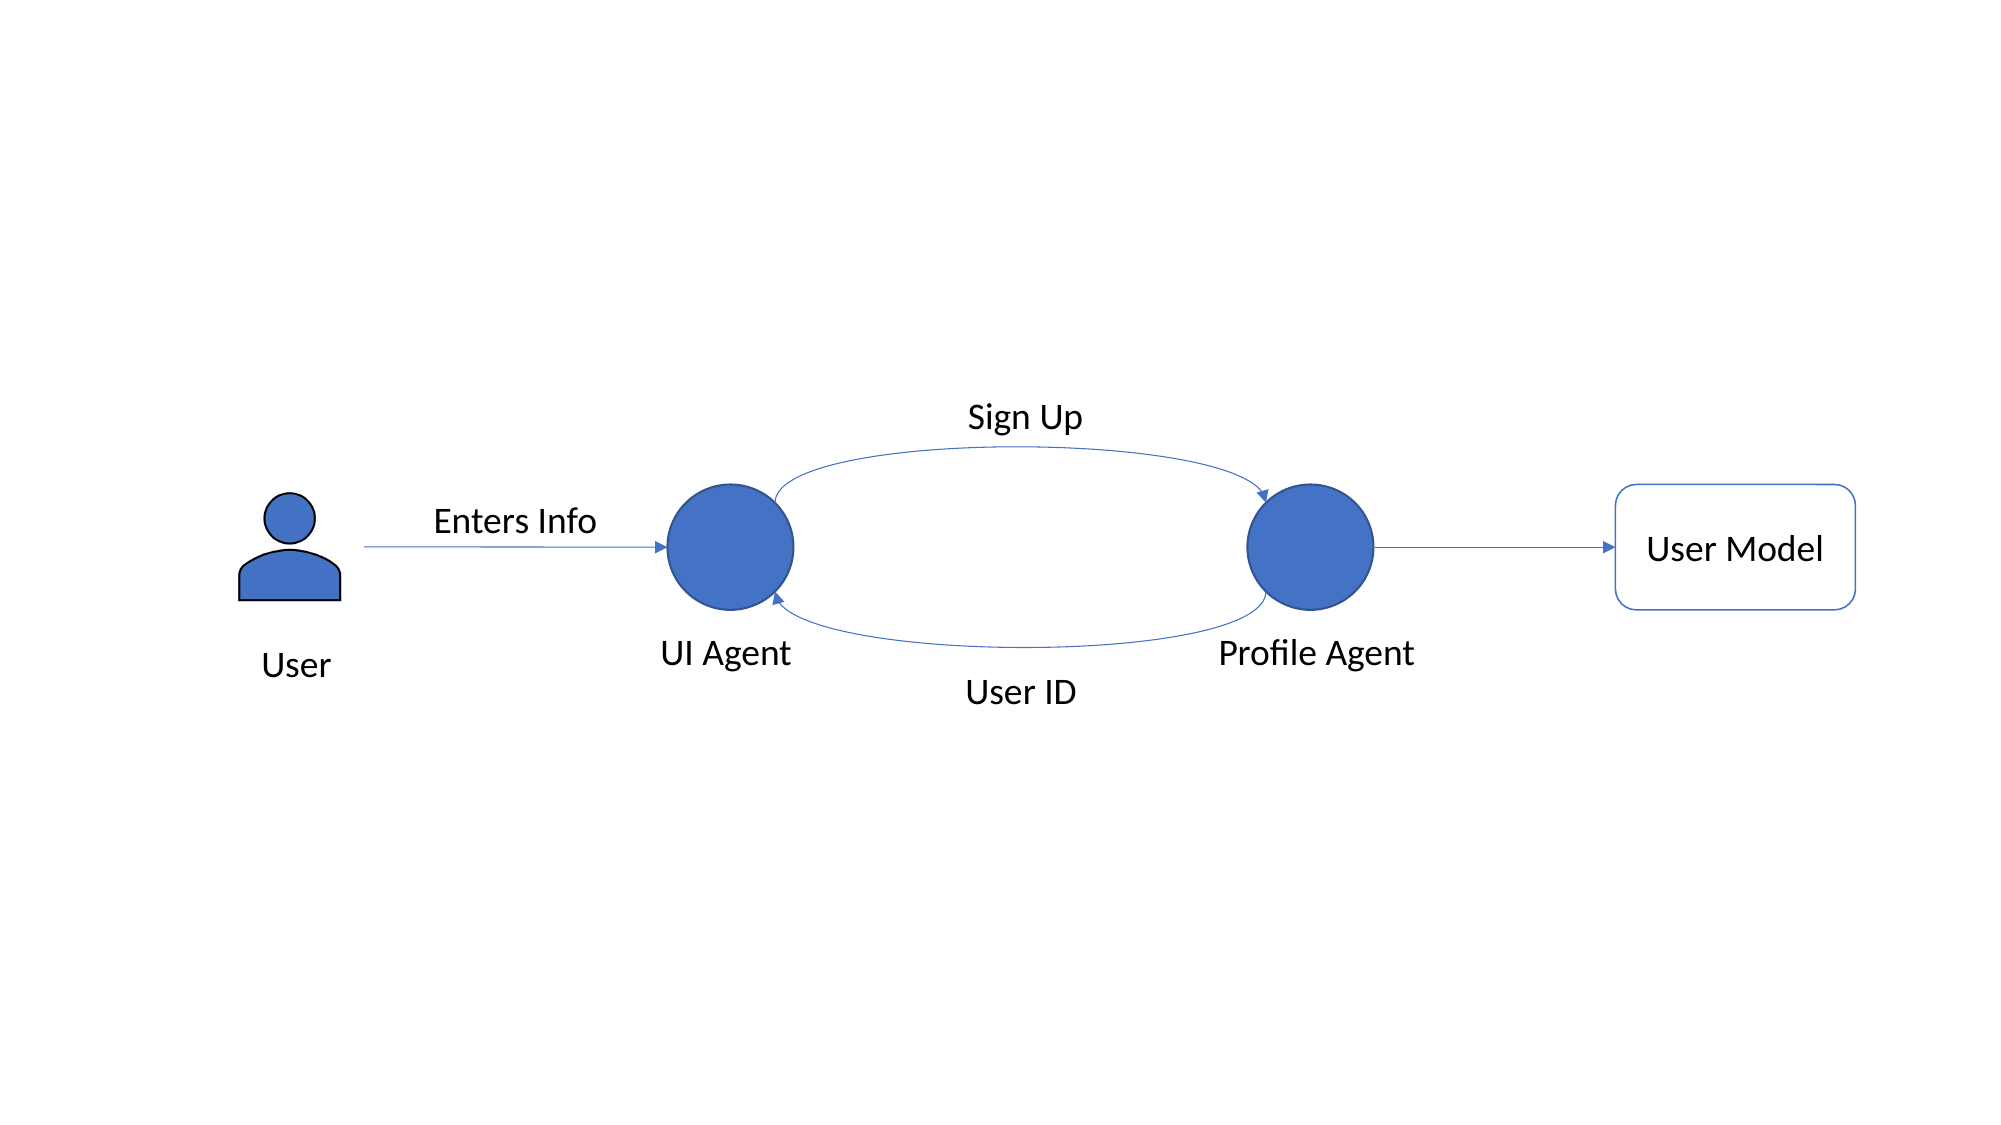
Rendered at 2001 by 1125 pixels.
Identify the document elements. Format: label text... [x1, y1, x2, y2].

text_box [1246, 483, 1375, 611]
text_box Sign Up [953, 384, 1020, 445]
text_box User ID [1023, 659, 1092, 720]
text_box [666, 483, 795, 611]
text_box UI Agent [645, 620, 816, 681]
text_box User ID [950, 659, 1020, 720]
text_box Sign Up [1023, 384, 1099, 445]
text_box Profile Agent [1203, 620, 1439, 681]
text_box User Model [1631, 516, 1840, 577]
text_box Enters Info [418, 488, 621, 546]
text_box [1615, 484, 1856, 610]
picture [213, 471, 365, 622]
text_box User [246, 632, 356, 693]
